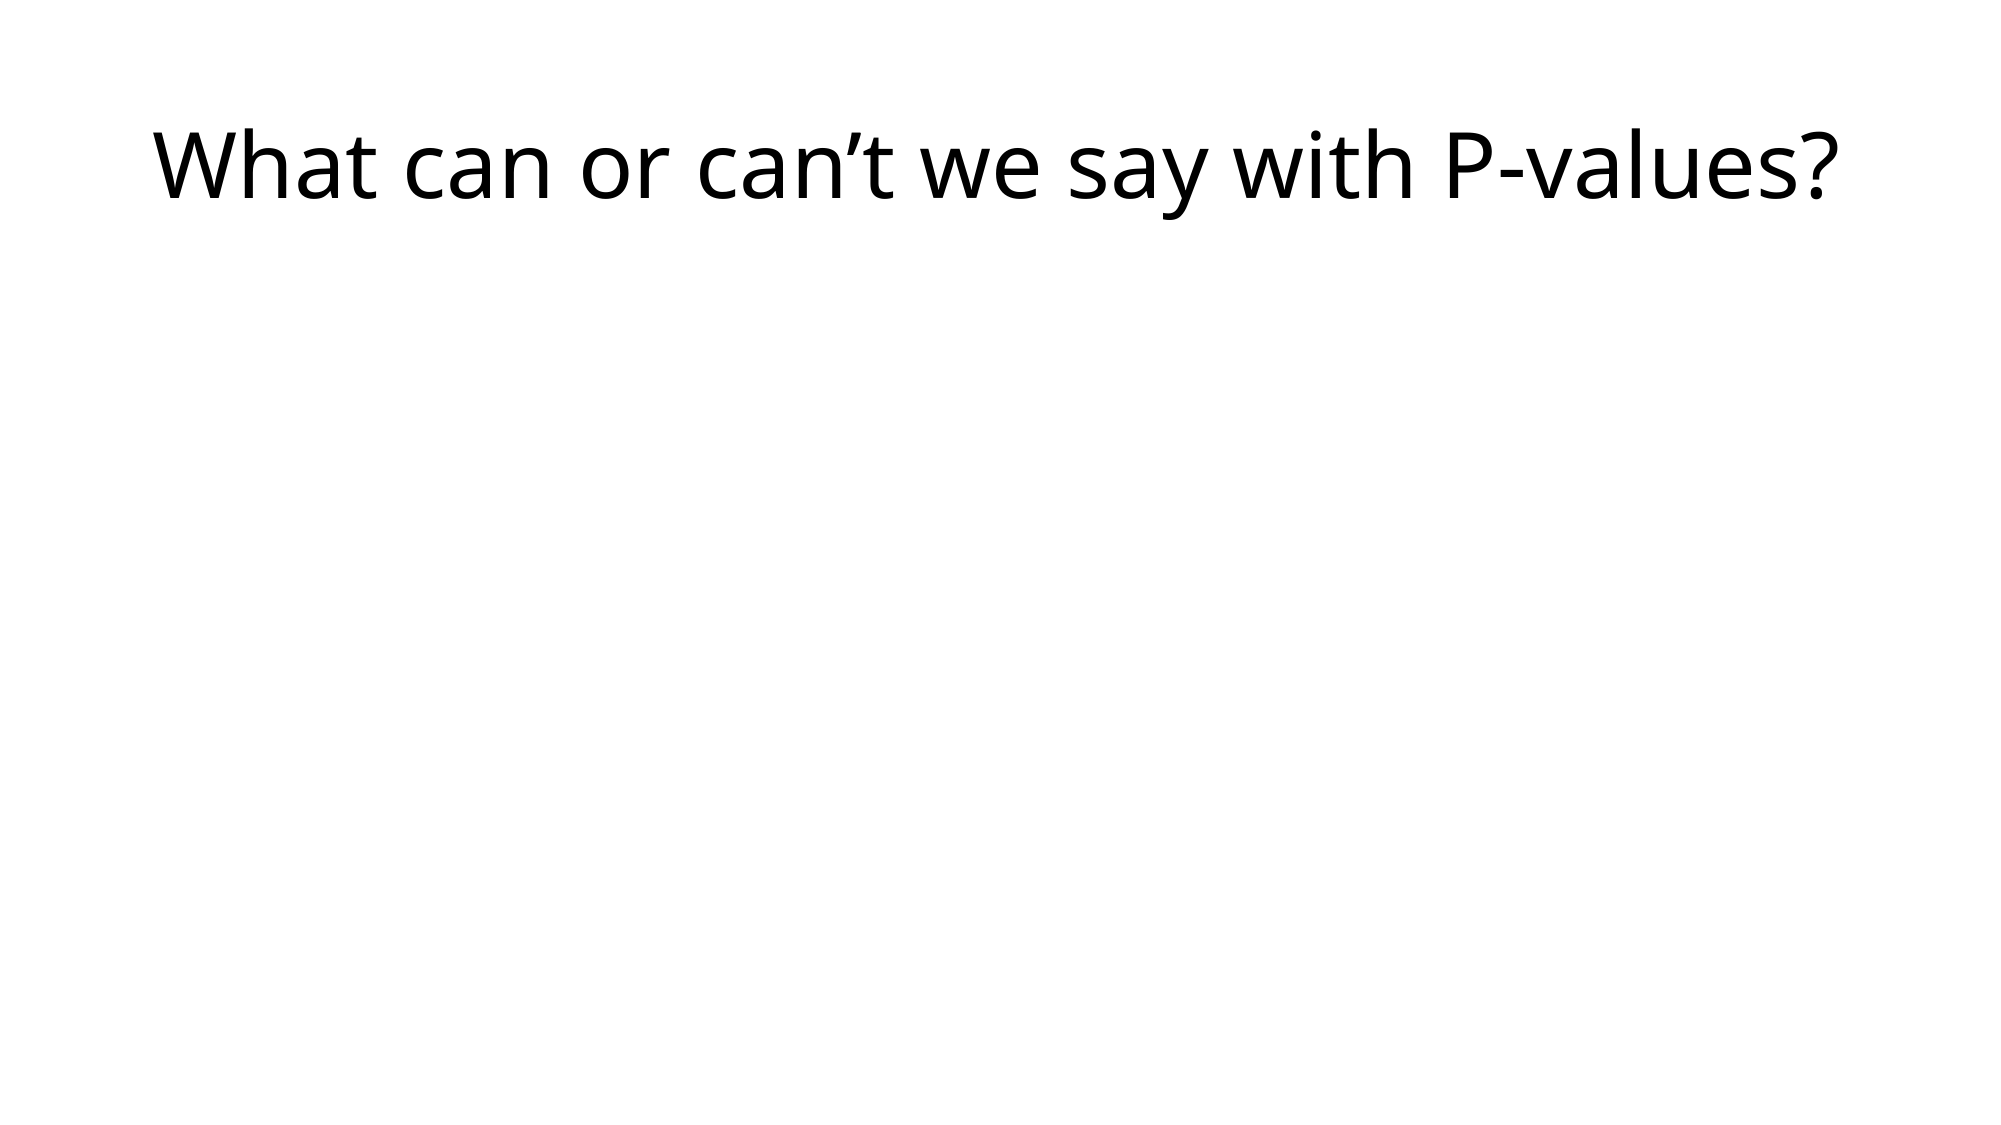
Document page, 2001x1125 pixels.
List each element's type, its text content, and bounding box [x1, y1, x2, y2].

title What can or can’t we say with P-values? [137, 59, 1863, 278]
